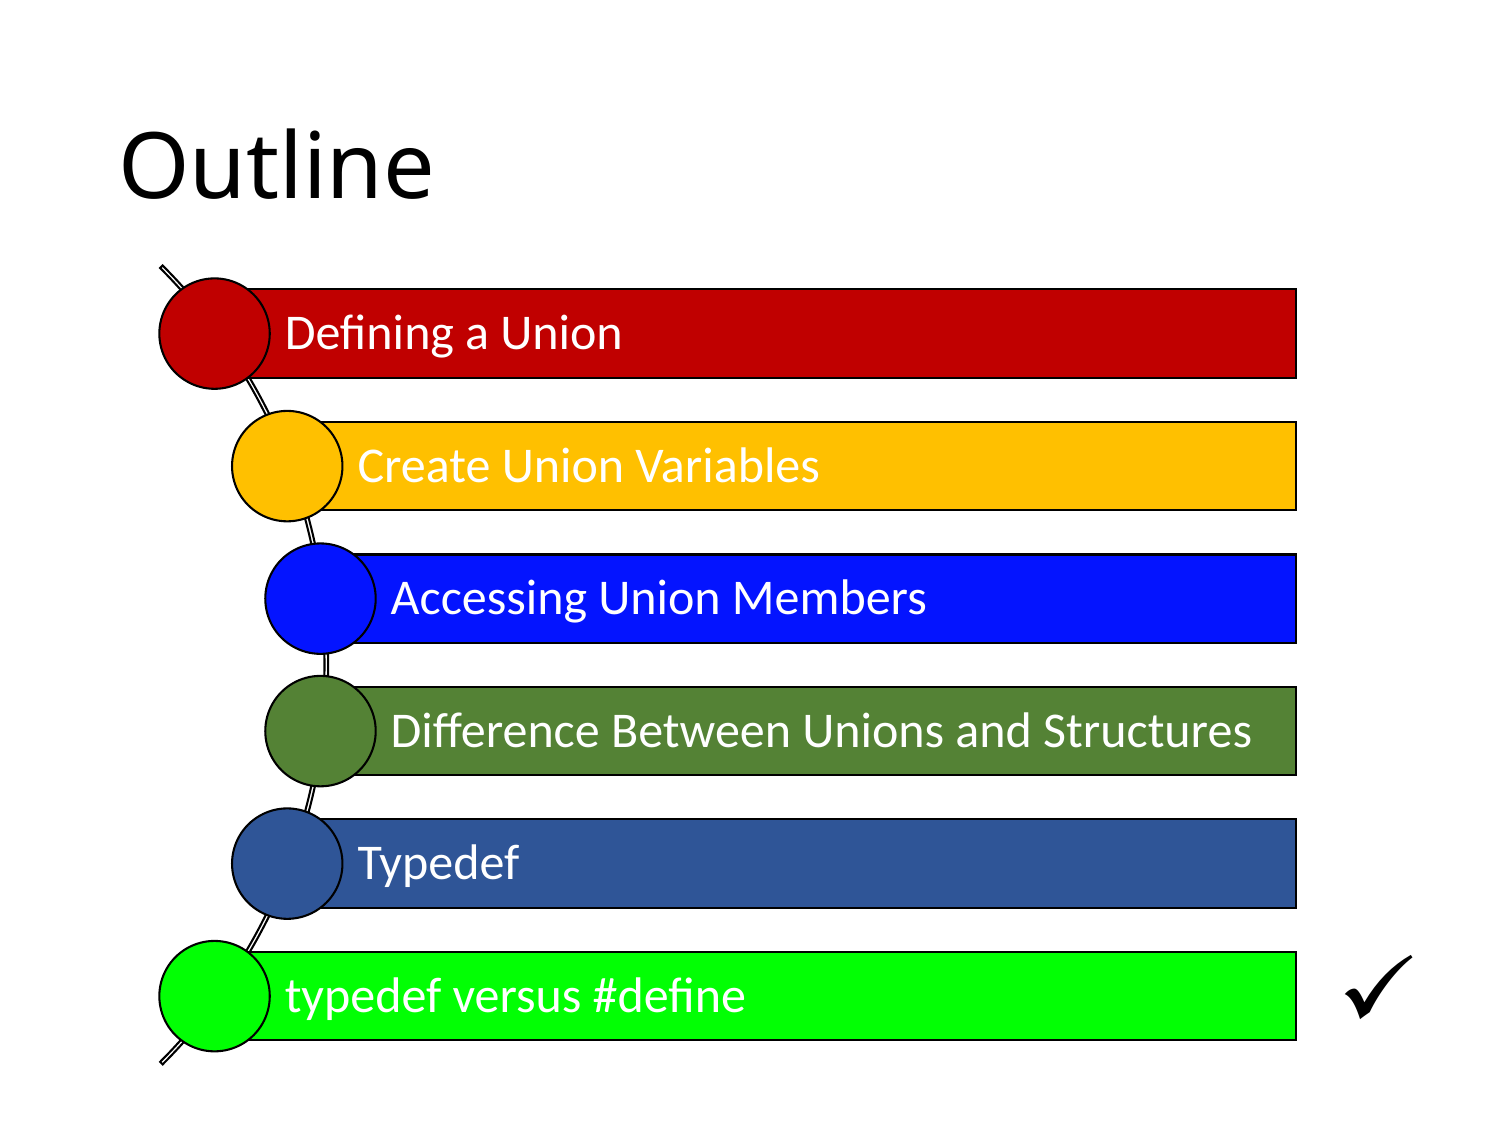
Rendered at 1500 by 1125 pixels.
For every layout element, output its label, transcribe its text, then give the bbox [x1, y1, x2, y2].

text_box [147, 245, 1308, 1085]
text_box [1322, 941, 1462, 1076]
title Outline [103, 59, 1397, 278]
